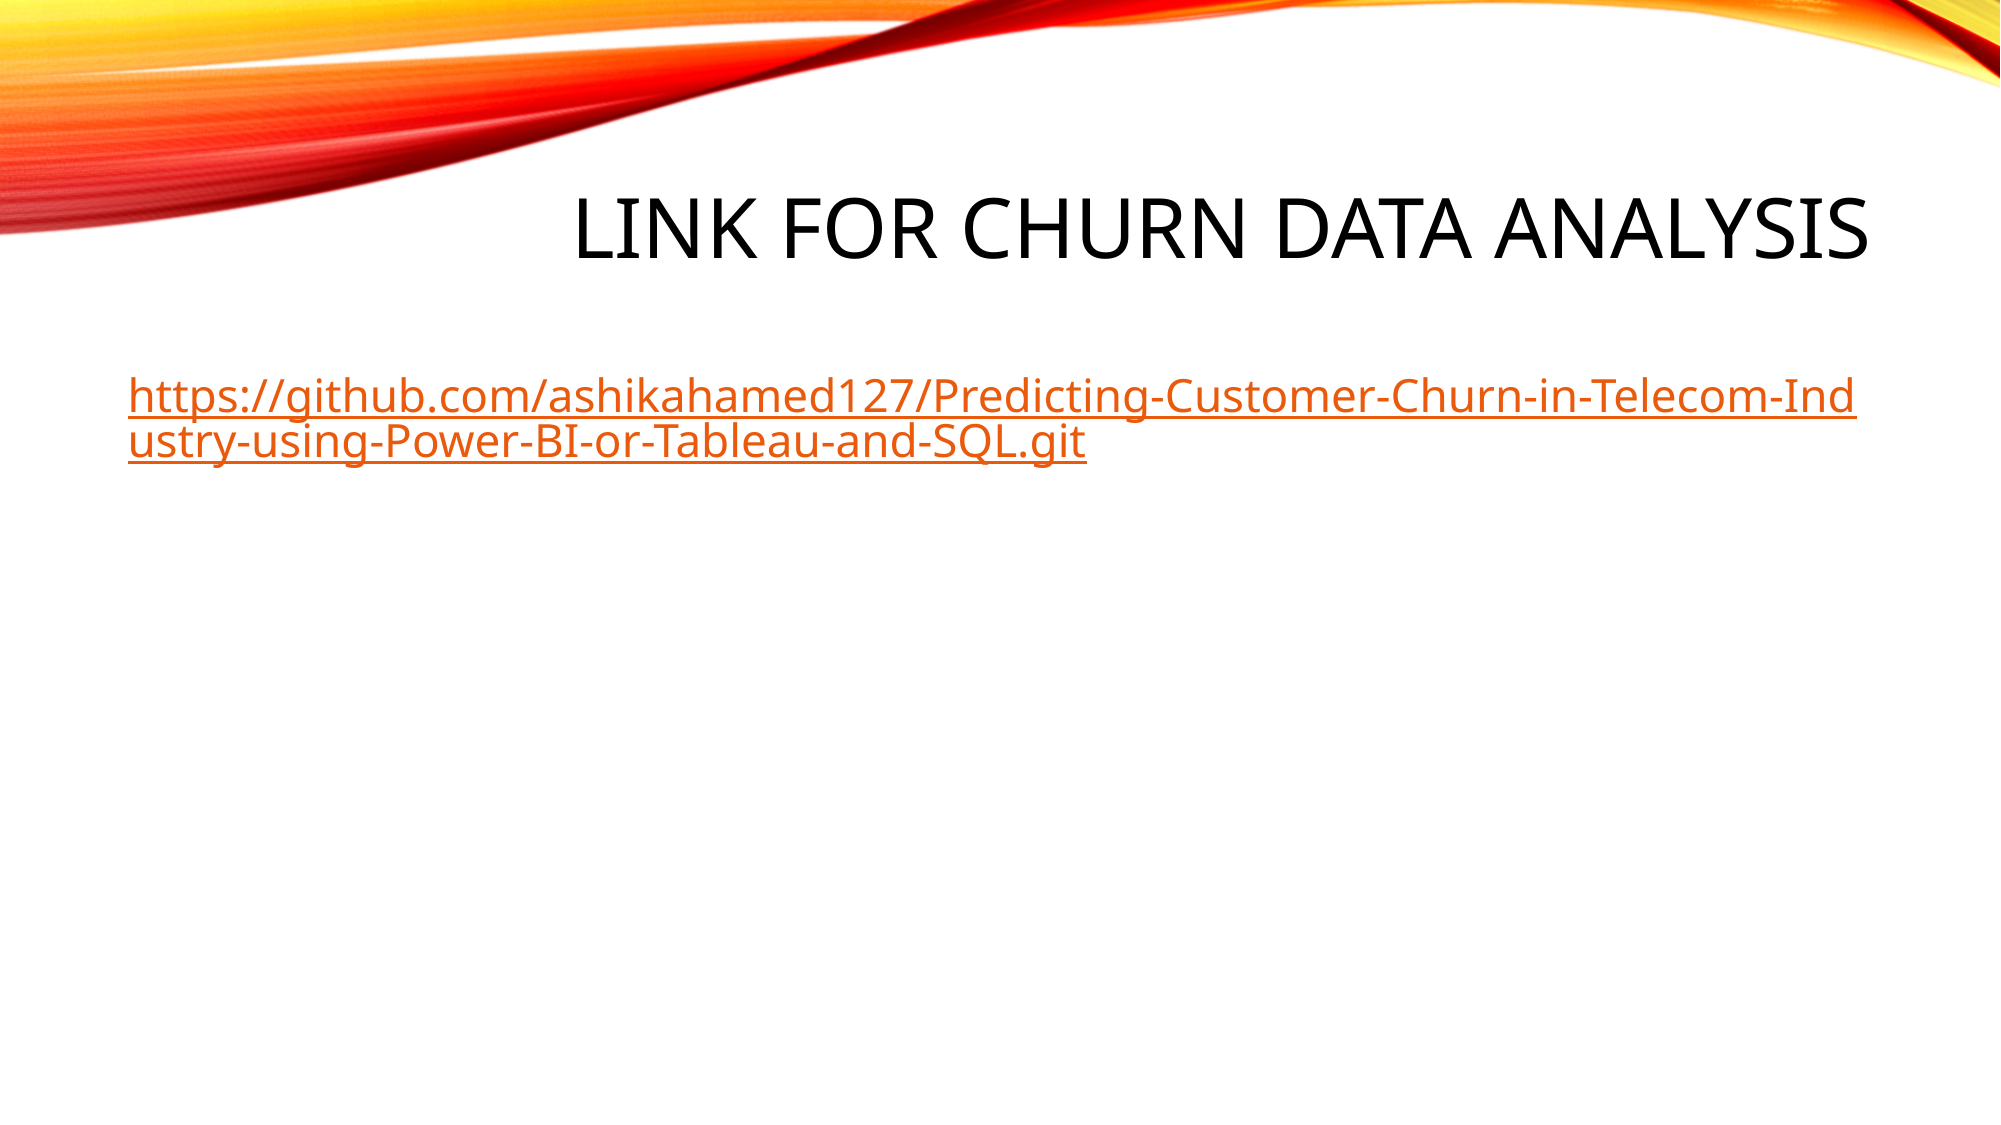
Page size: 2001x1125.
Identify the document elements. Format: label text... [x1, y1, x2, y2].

picture [0, 0, 2000, 237]
title Link for CHURN DATA ANALYSIS [474, 125, 1888, 338]
list https://github.com/ashikahamed127/Predicting-Customer-Churn-in-Telecom-Industry-using-Power-BI-or-Tableau-and-SQL.git [112, 360, 1888, 1021]
